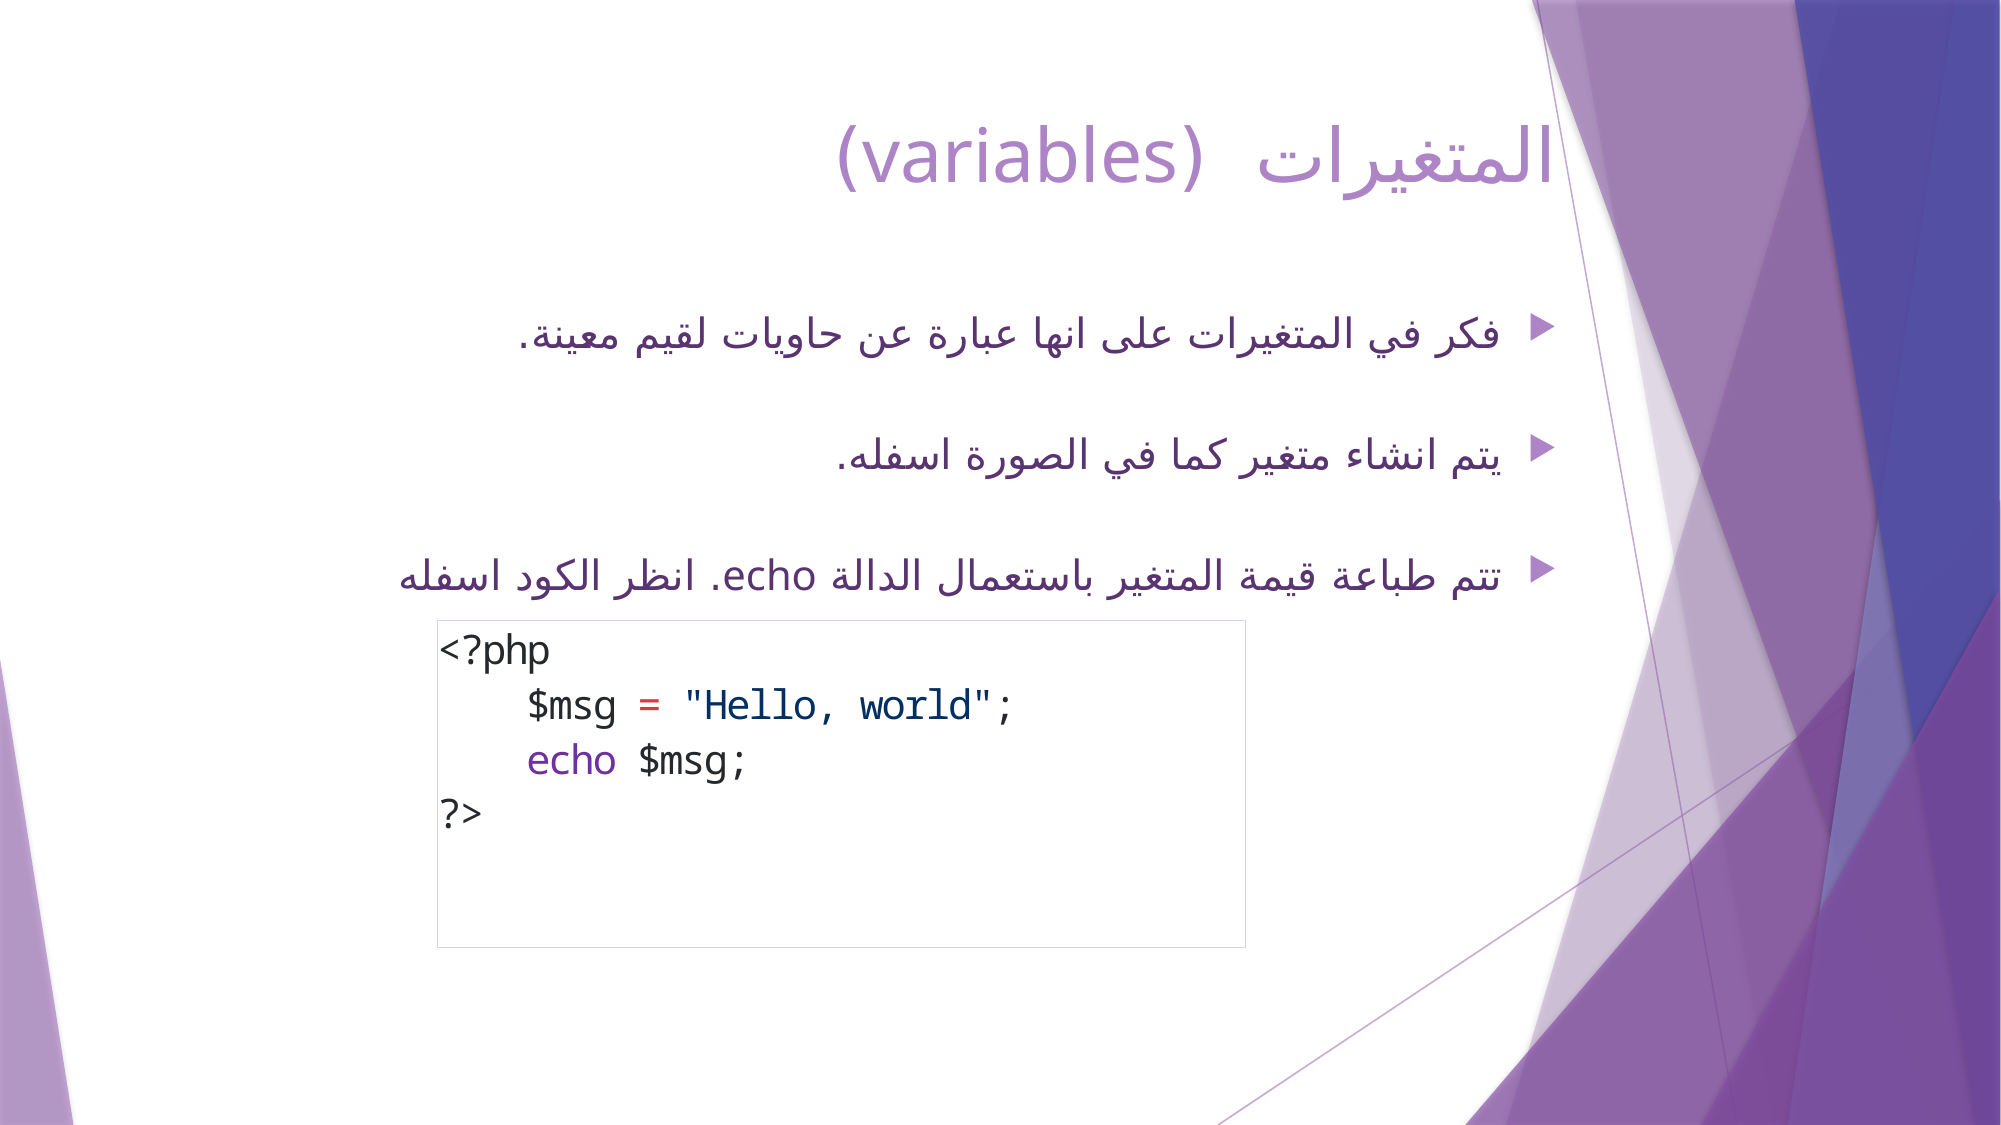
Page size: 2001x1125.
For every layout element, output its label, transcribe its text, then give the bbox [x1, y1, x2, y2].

list فكر في المتغيرات على انها عبارة عن حاويات لقيم معينة. يتم انشاء متغير كما في الصورة اسفله. تتم طباعة قيمة المتغير باستعمال الدالة echo. انظر الكود اسفله [111, 249, 1574, 991]
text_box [437, 619, 1246, 949]
title المتغيرات (variables) [111, 100, 1572, 234]
